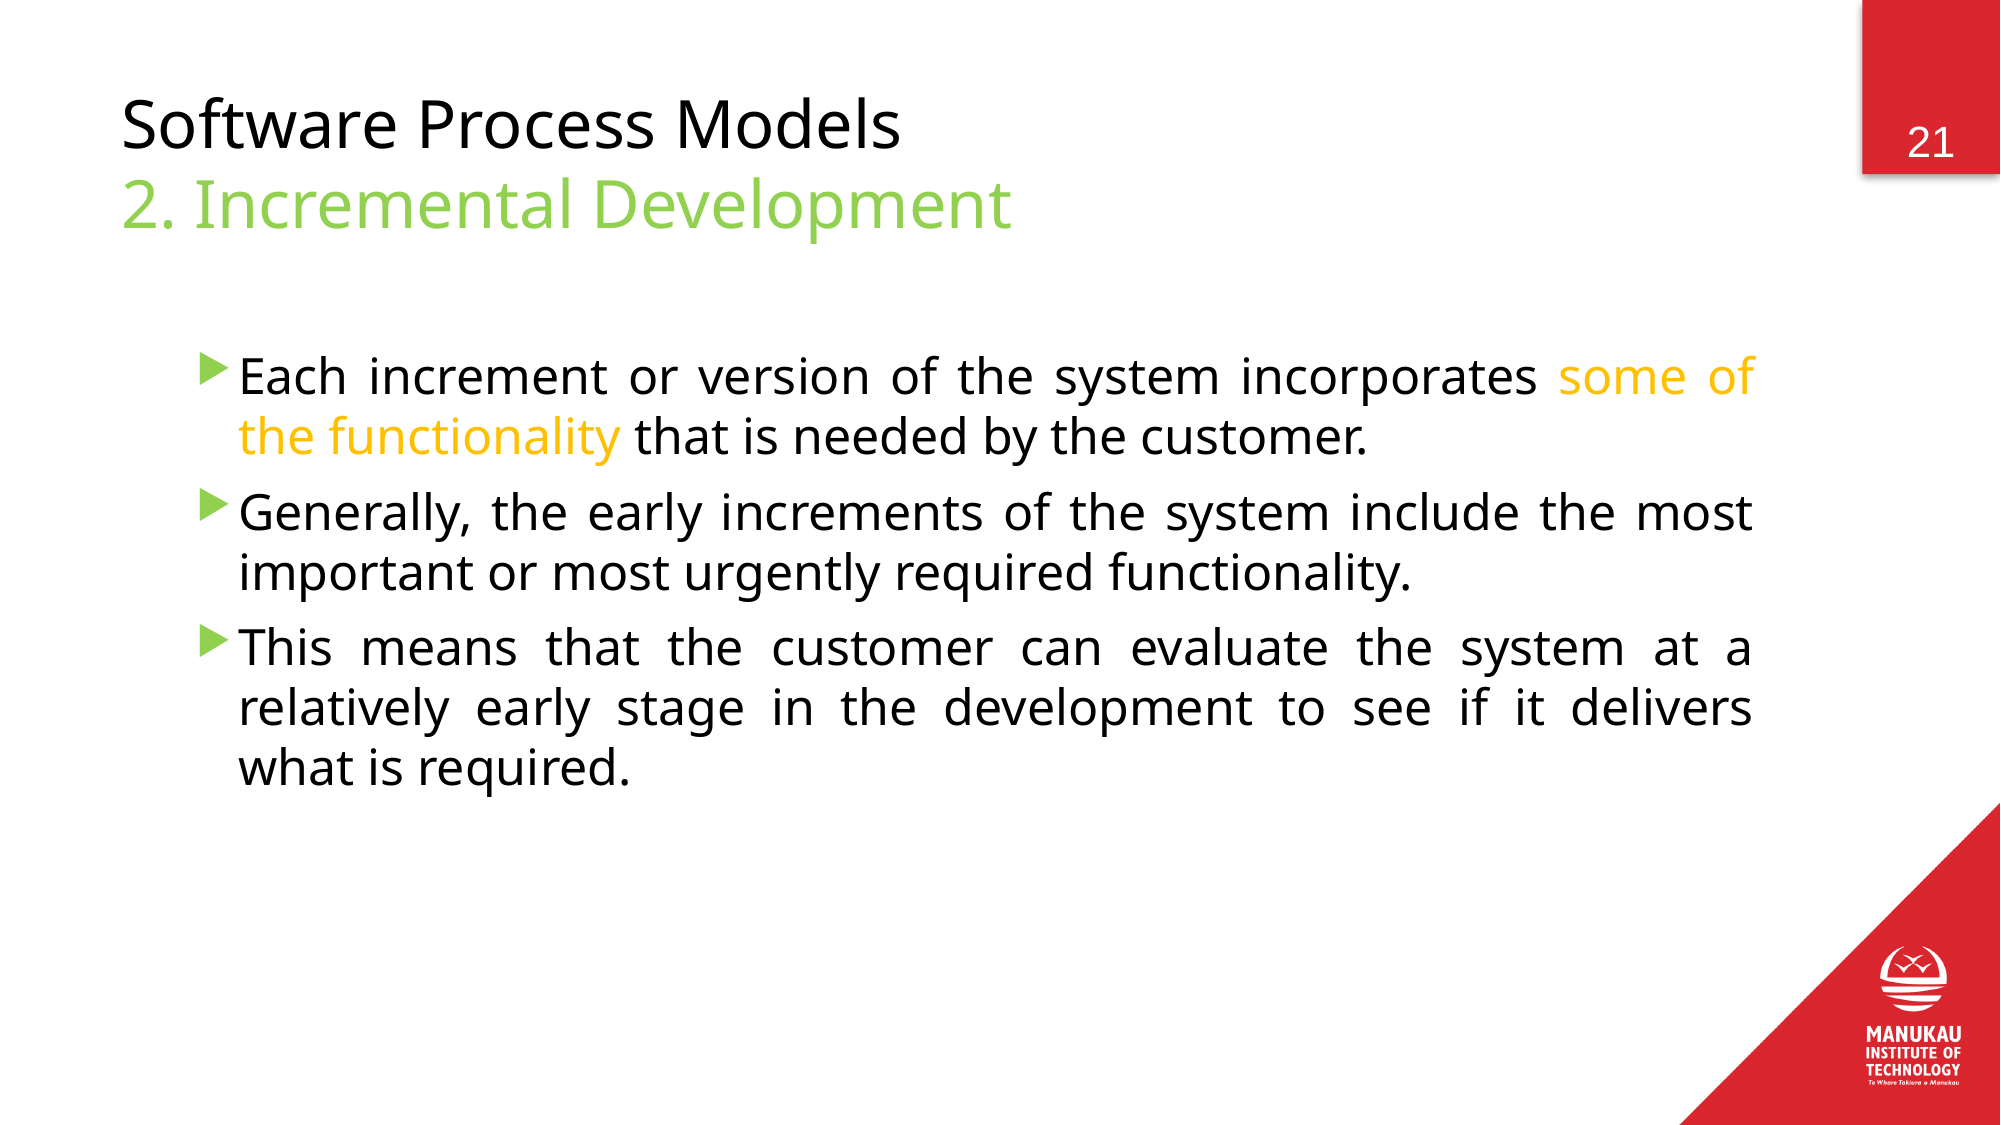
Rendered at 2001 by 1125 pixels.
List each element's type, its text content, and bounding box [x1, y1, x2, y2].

text_box 21 [1862, 0, 2000, 175]
picture [1679, 802, 2000, 1125]
title Software Process Models 2. Incremental Development [106, 74, 1649, 304]
list Each increment or version of the system incorporates some of the functionality that is needed by the customer. Generally, the early increments of the system include the most important or most urgently required functionality. This means that the customer can evaluate the system at a relatively early stage in the development to see if it delivers what is required. [181, 336, 1770, 1025]
